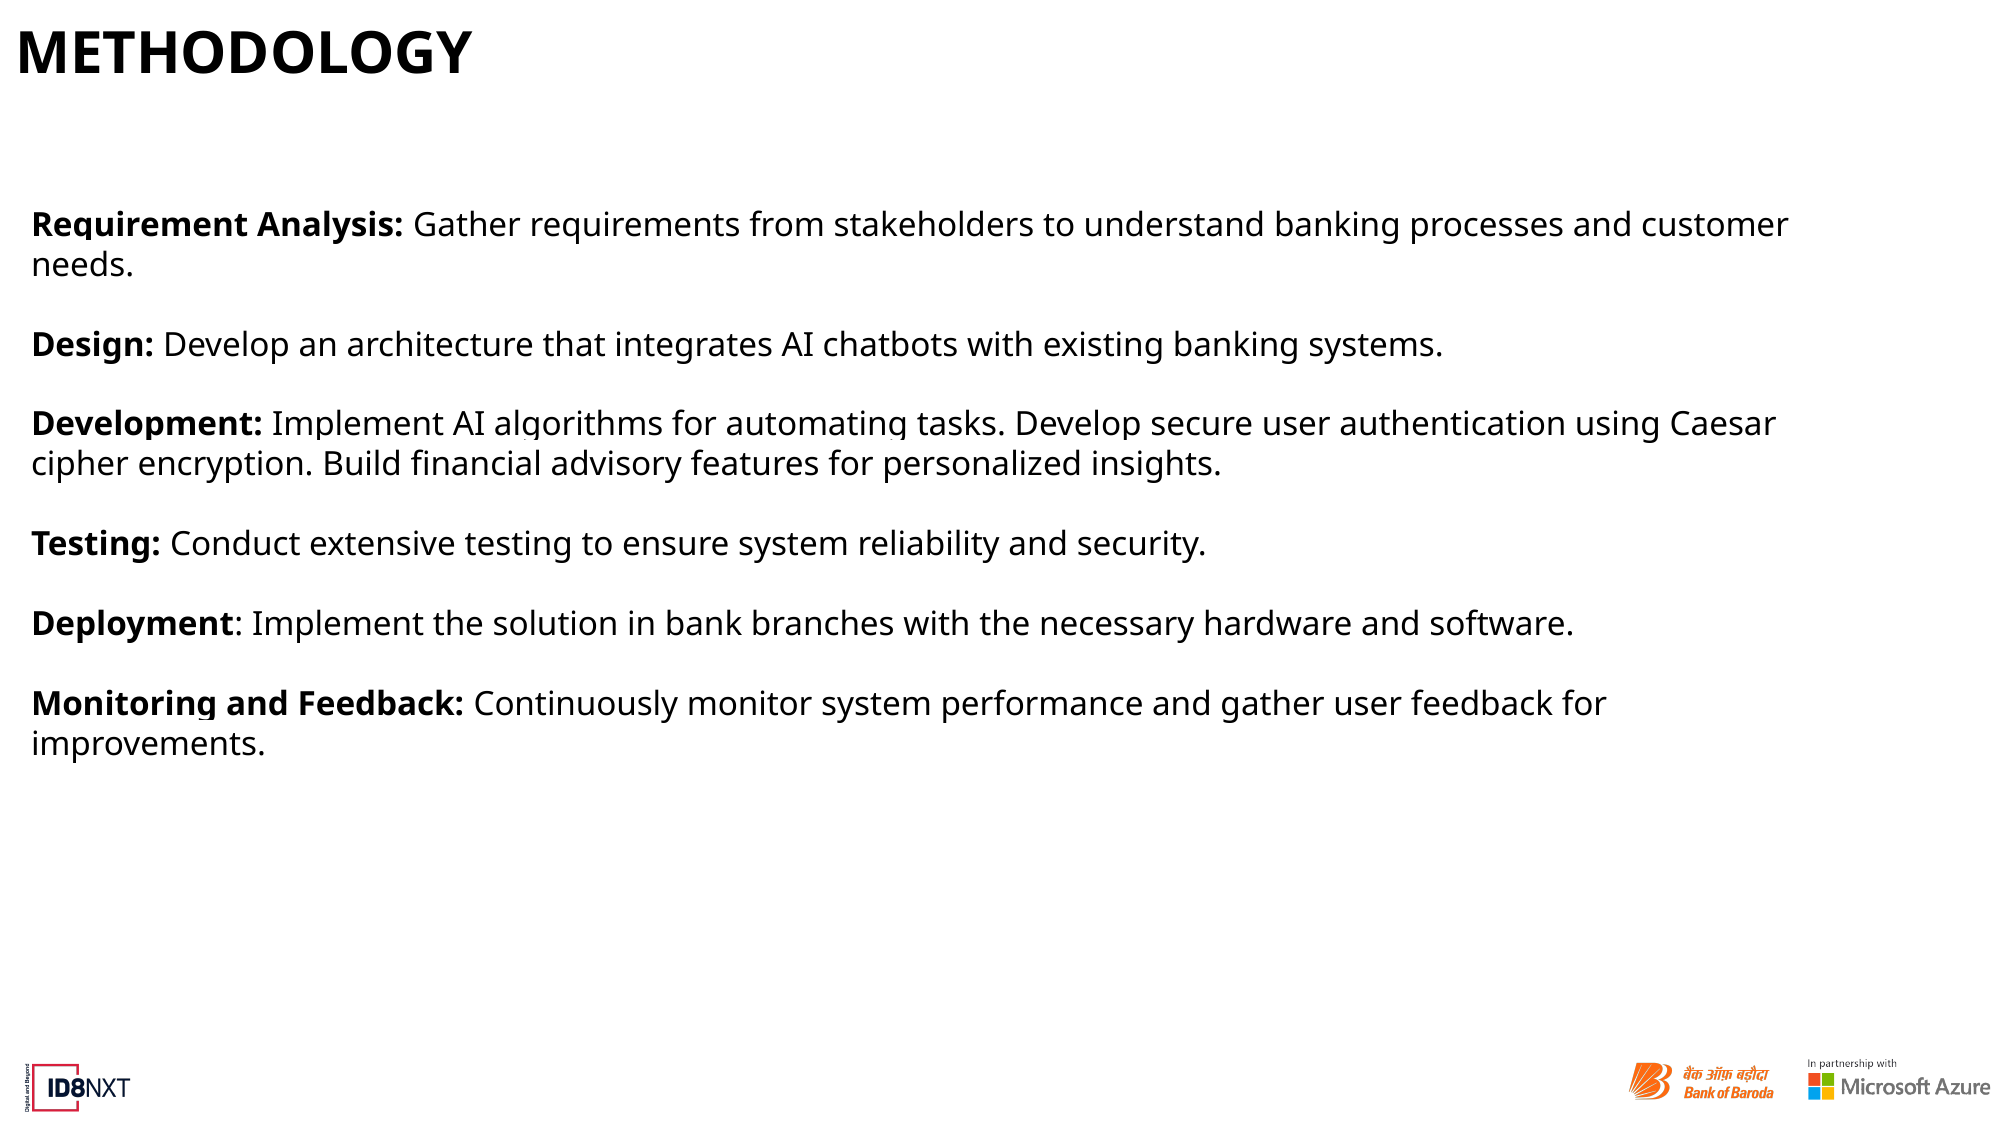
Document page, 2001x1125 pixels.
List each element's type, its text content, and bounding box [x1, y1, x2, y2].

picture [1628, 1041, 1776, 1125]
title METHODOLOGY [0, 0, 1440, 95]
text_box Requirement Analysis: Gather requirements from stakeholders to understand banking processes and customer needs. Design: Develop an architecture that integrates AI chatbots with existing banking systems. Development: Implement AI algorithms for automating tasks. Develop secure user authentication using Caesar cipher encryption. Build financial advisory features for personalized insights. Testing: Conduct extensive testing to ensure system reliability and security. Deployment: Implement the solution in bank branches with the necessary hardware and software. Monitoring and Feedback: Continuously monitor system performance and gather user feedback for improvements. [16, 187, 1852, 947]
picture [17, 1052, 138, 1123]
picture [1806, 1057, 1992, 1102]
